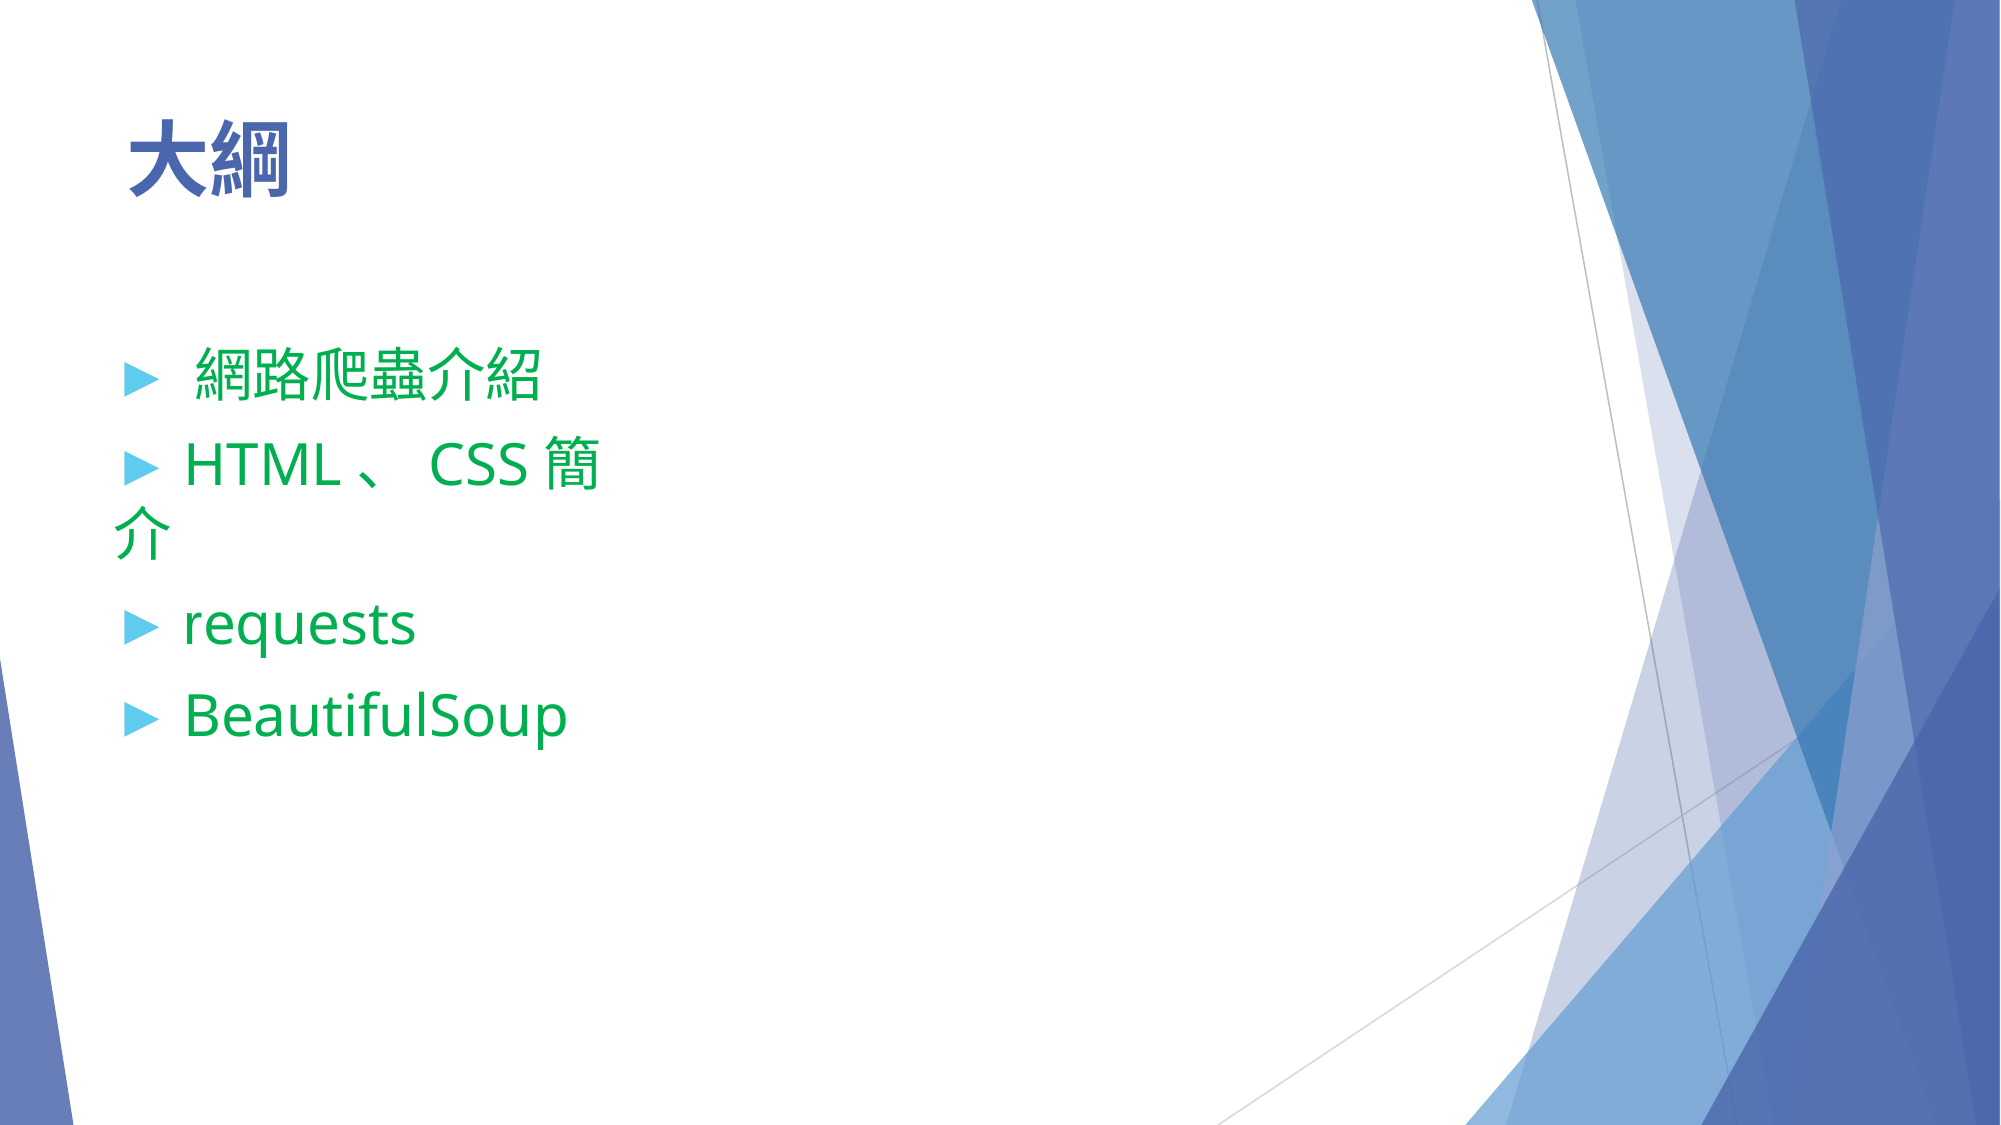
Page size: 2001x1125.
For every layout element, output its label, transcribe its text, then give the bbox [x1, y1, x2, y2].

title 大綱 [111, 99, 1522, 317]
text_box ► 網路爬蟲介紹 ► HTML、CSS簡介 ► requests ► BeautifulSoup [111, 317, 609, 749]
